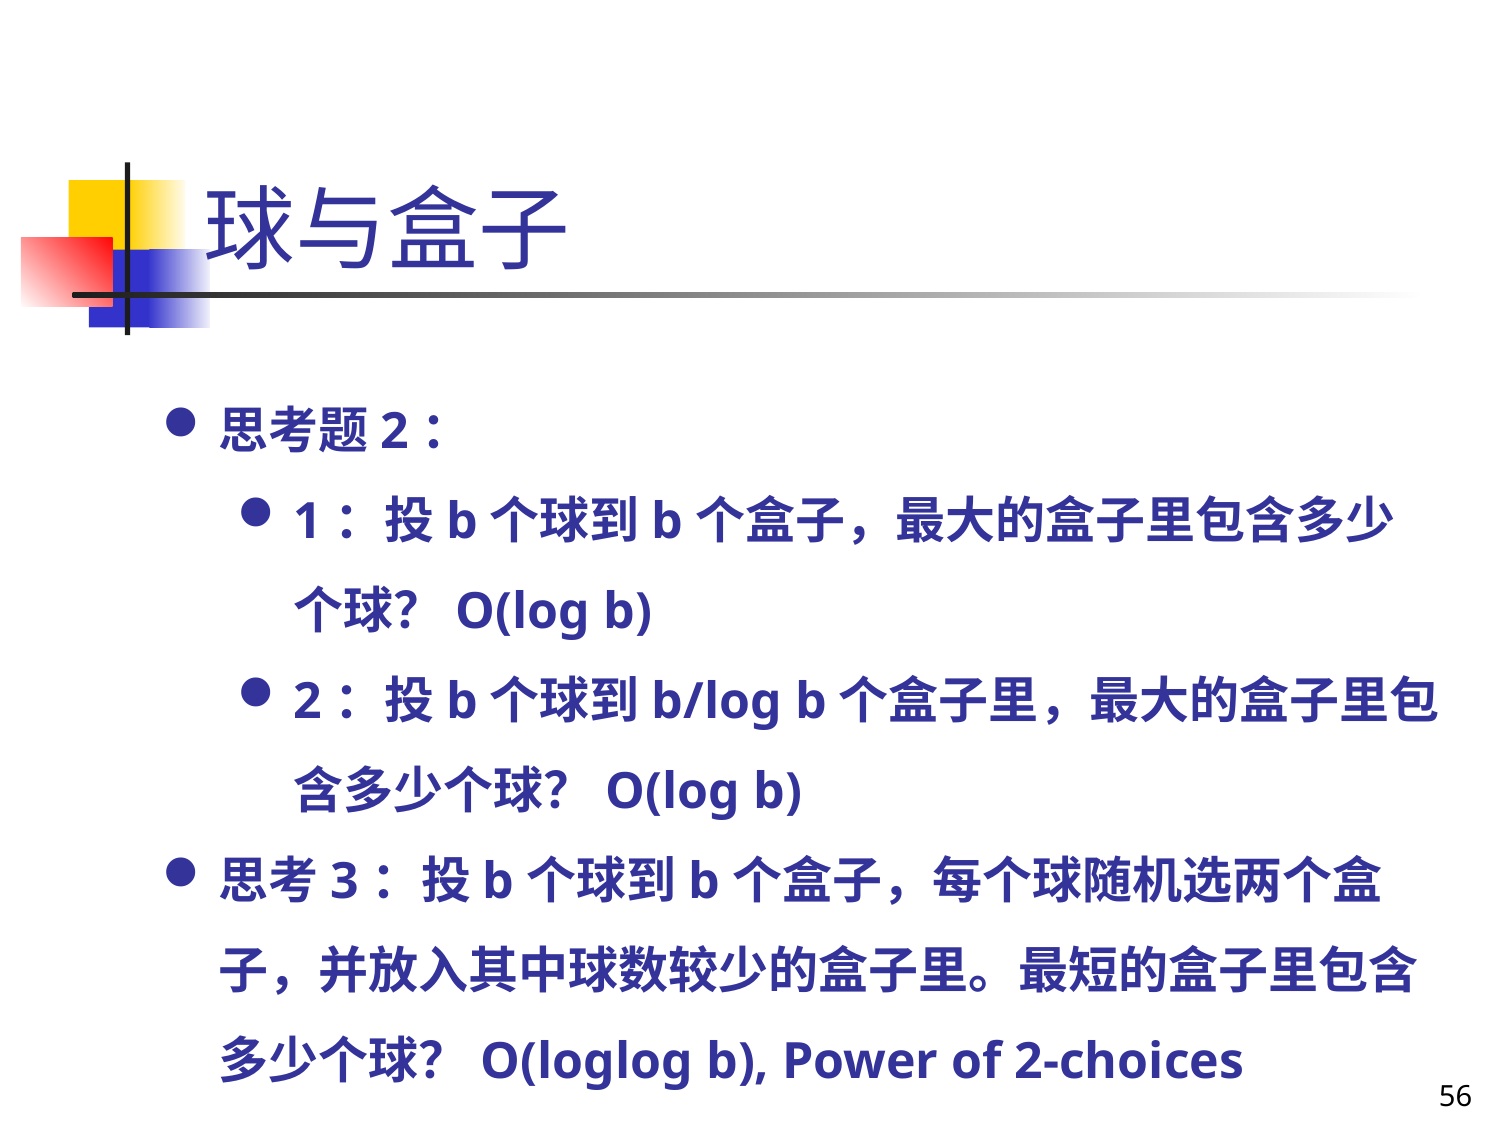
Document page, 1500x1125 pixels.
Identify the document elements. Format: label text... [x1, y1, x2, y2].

slide_number 56 [1174, 1049, 1488, 1125]
text_box 思考题2： 1：投b个球到b个盒子，最大的盒子里包含多少个球？O(log b) 2：投b个球到b/log b个盒子里，最大的盒子里包含多少个球？O(log b) 思考3：投b个球到b个盒子，每个球随机选两个盒子，并放入其中球数较少的盒子里。最短的盒子里包含多少个球？O(loglog b), Power of 2-choices [147, 361, 1459, 1097]
title 球与盒子 [188, 101, 1468, 289]
